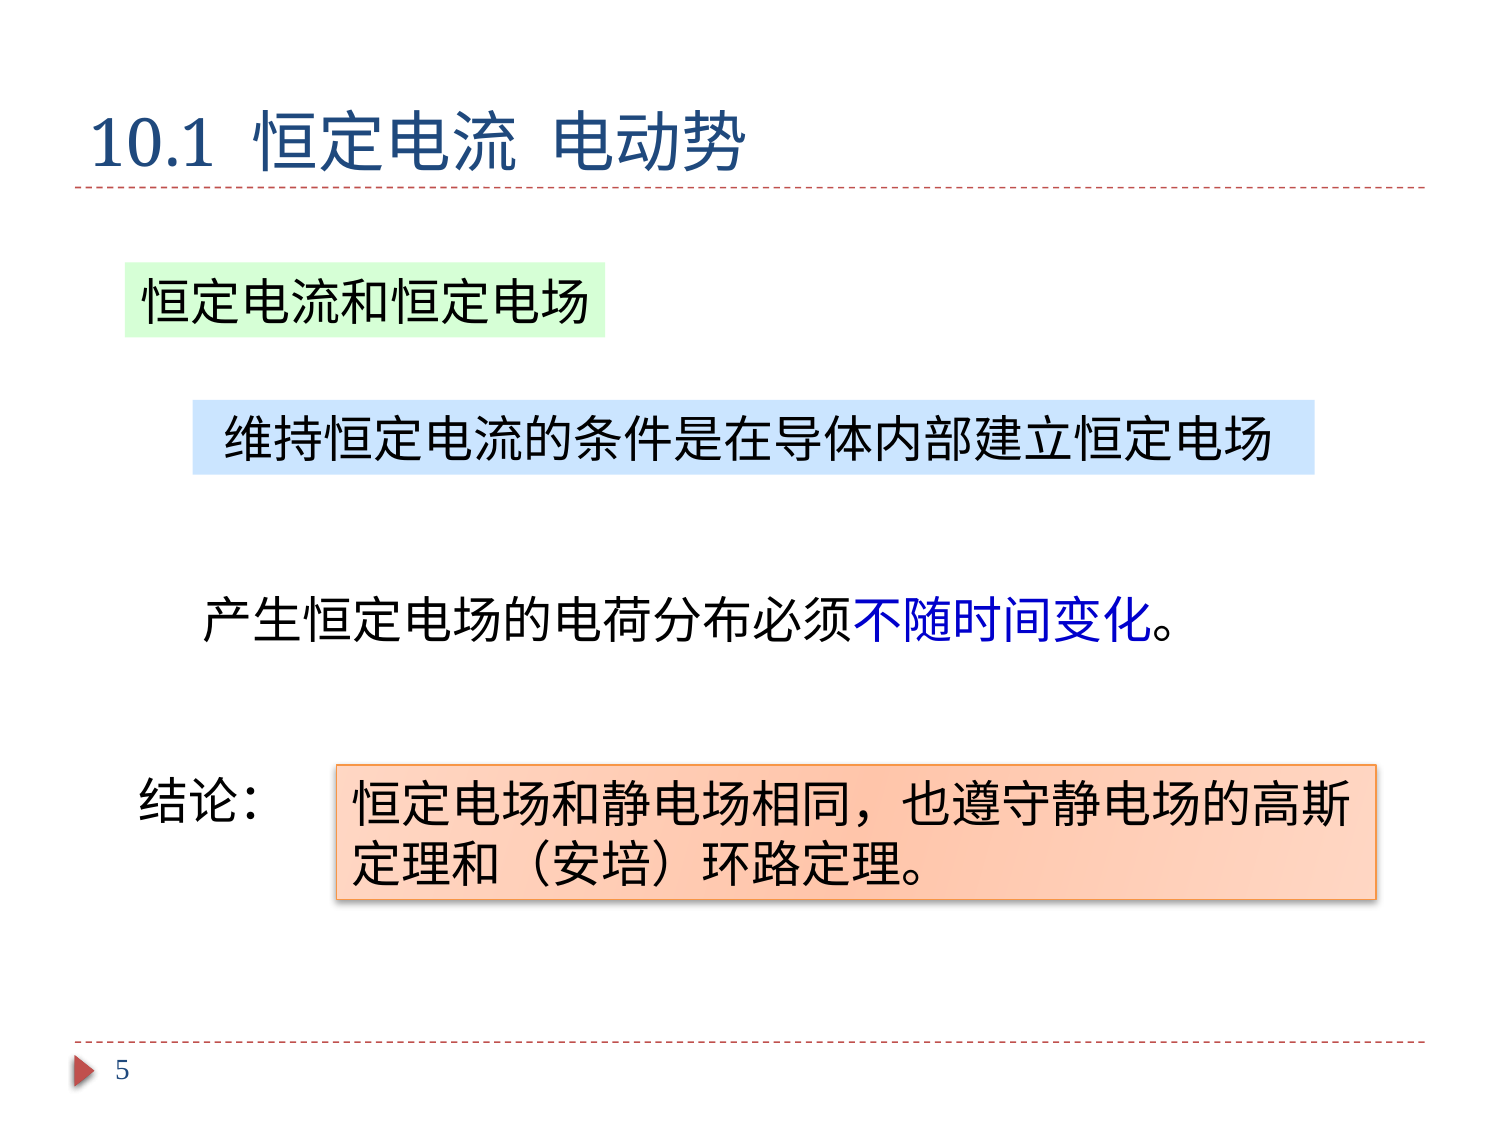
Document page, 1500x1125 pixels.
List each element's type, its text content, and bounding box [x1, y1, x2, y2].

title 10.1 恒定电流 电动势 [75, 37, 1425, 188]
text_box 产生恒定电场的电荷分布必须不随时间变化。 [187, 581, 1301, 657]
text_box 维持恒定电流的条件是在导体内部建立恒定电场 [192, 399, 1315, 475]
text_box 恒定电流和恒定电场 [124, 262, 606, 338]
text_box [123, 762, 1377, 900]
slide_number 5 [100, 1042, 426, 1103]
